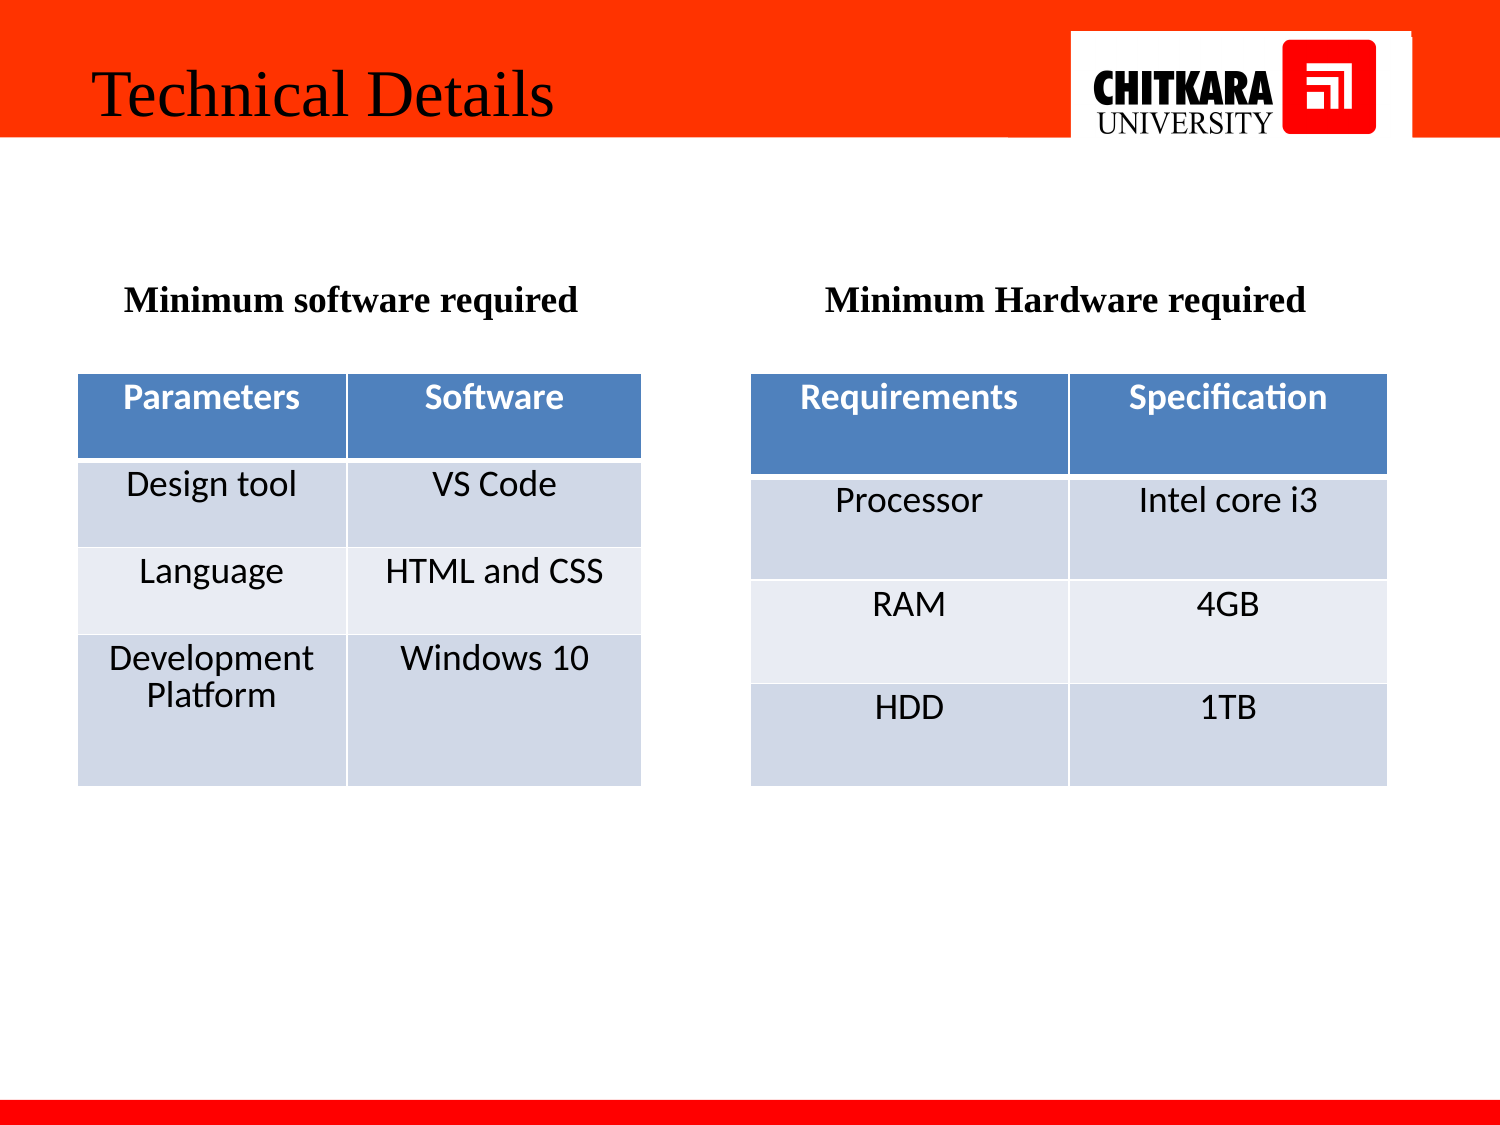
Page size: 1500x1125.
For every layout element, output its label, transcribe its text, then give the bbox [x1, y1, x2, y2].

table_cell Development Platform [78, 635, 346, 786]
table_cell HDD [751, 684, 1068, 786]
table_cell VS Code [348, 463, 641, 547]
table_header Software [348, 374, 641, 458]
table_cell 1TB [1070, 684, 1387, 786]
table_cell Design tool [78, 463, 346, 547]
table_cell Processor [751, 480, 1068, 579]
table_cell RAM [751, 581, 1068, 683]
table_cell Language [78, 548, 346, 634]
table_cell Windows 10 [348, 635, 641, 786]
table_header Specification [1070, 374, 1387, 474]
table_header Parameters [78, 374, 346, 458]
text_box Minimum software required Minimum Hardware required [71, 267, 1454, 327]
table_cell HTML and CSS [348, 548, 641, 634]
table_cell 4GB [1070, 581, 1387, 683]
picture [1074, 37, 1391, 138]
text_box Technical Details [76, 42, 963, 138]
table_header Requirements [751, 374, 1068, 474]
table_cell Intel core i3 [1070, 480, 1387, 579]
